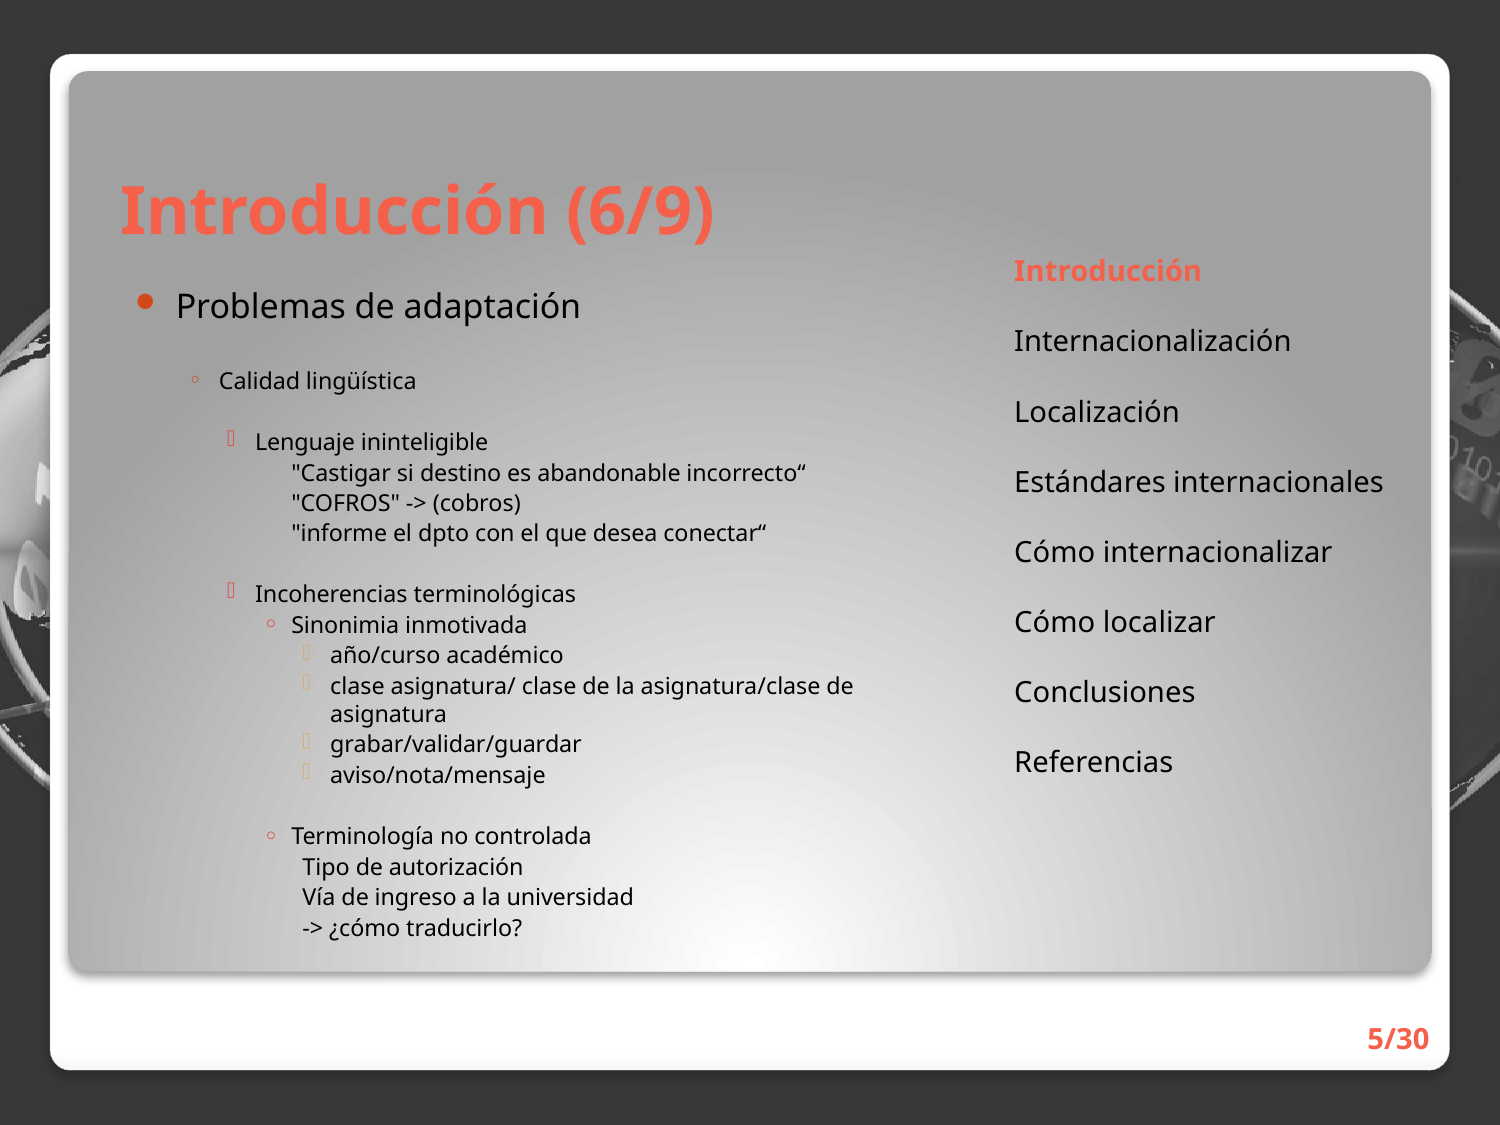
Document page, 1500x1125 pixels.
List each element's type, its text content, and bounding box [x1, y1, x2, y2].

list Problemas de adaptación Calidad lingüística Lenguaje ininteligible "Castigar si destino es abandonable incorrecto“ "COFROS" -> (cobros) "informe el dpto con el que desea conectar“ Incoherencias terminológicas Sinonimia inmotivada año/curso académico clase asignatura/ clase de la asignatura/clase de asignatura grabar/validar/guardar aviso/nota/mensaje Terminología no controlada Tipo de autorización Vía de ingreso a la universidad -> ¿cómo traducirlo? [105, 269, 985, 950]
title Introducción (6/9) [105, 105, 914, 256]
slide_number 5/30 [1289, 1002, 1445, 1063]
list Introducción Internacionalización Localización Estándares internacionales Cómo internacionalizar Cómo localizar Conclusiones Referencias [996, 237, 1430, 928]
